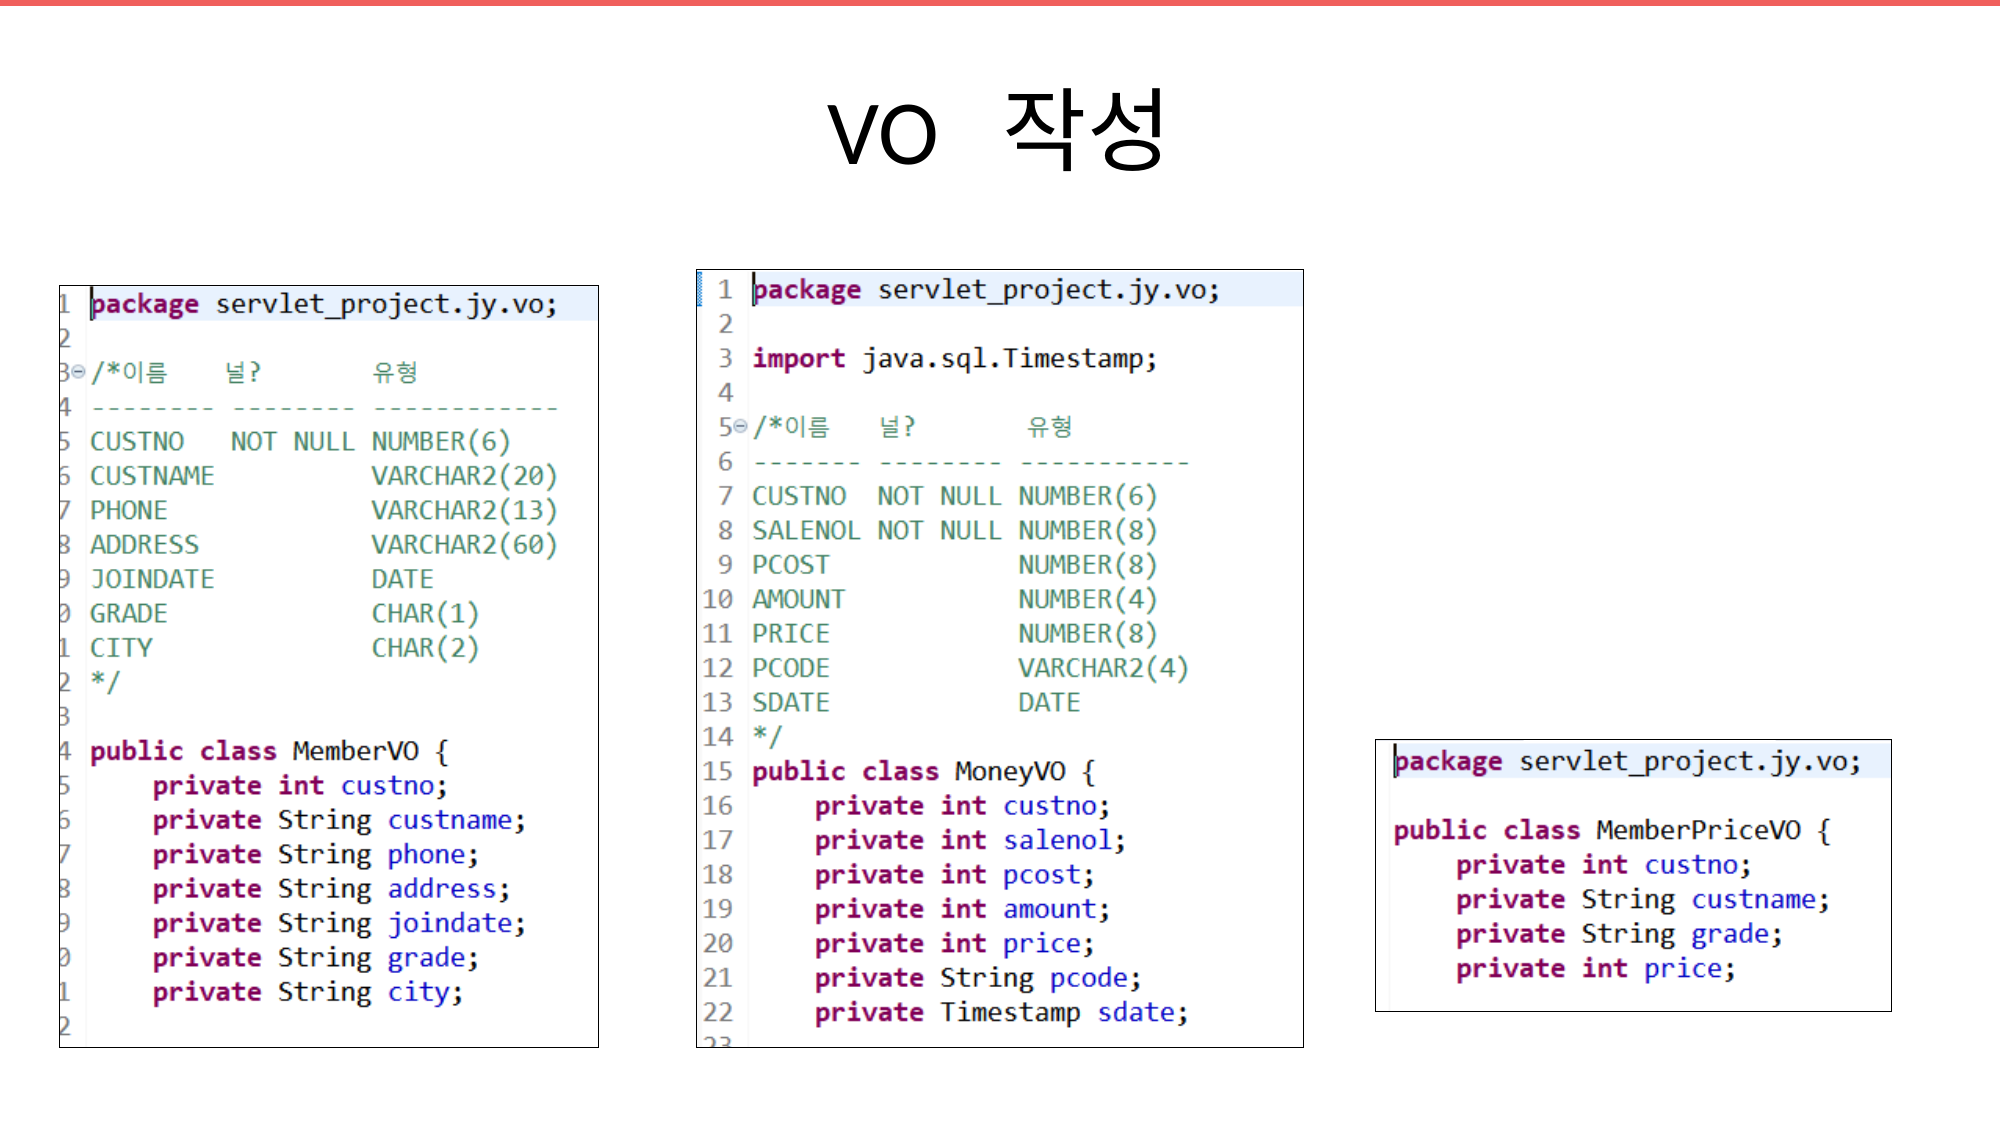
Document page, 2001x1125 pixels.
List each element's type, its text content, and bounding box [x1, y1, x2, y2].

picture [1375, 739, 1892, 1012]
title VO 작성 [137, 59, 1863, 197]
picture [696, 269, 1304, 1048]
picture [59, 285, 599, 1048]
